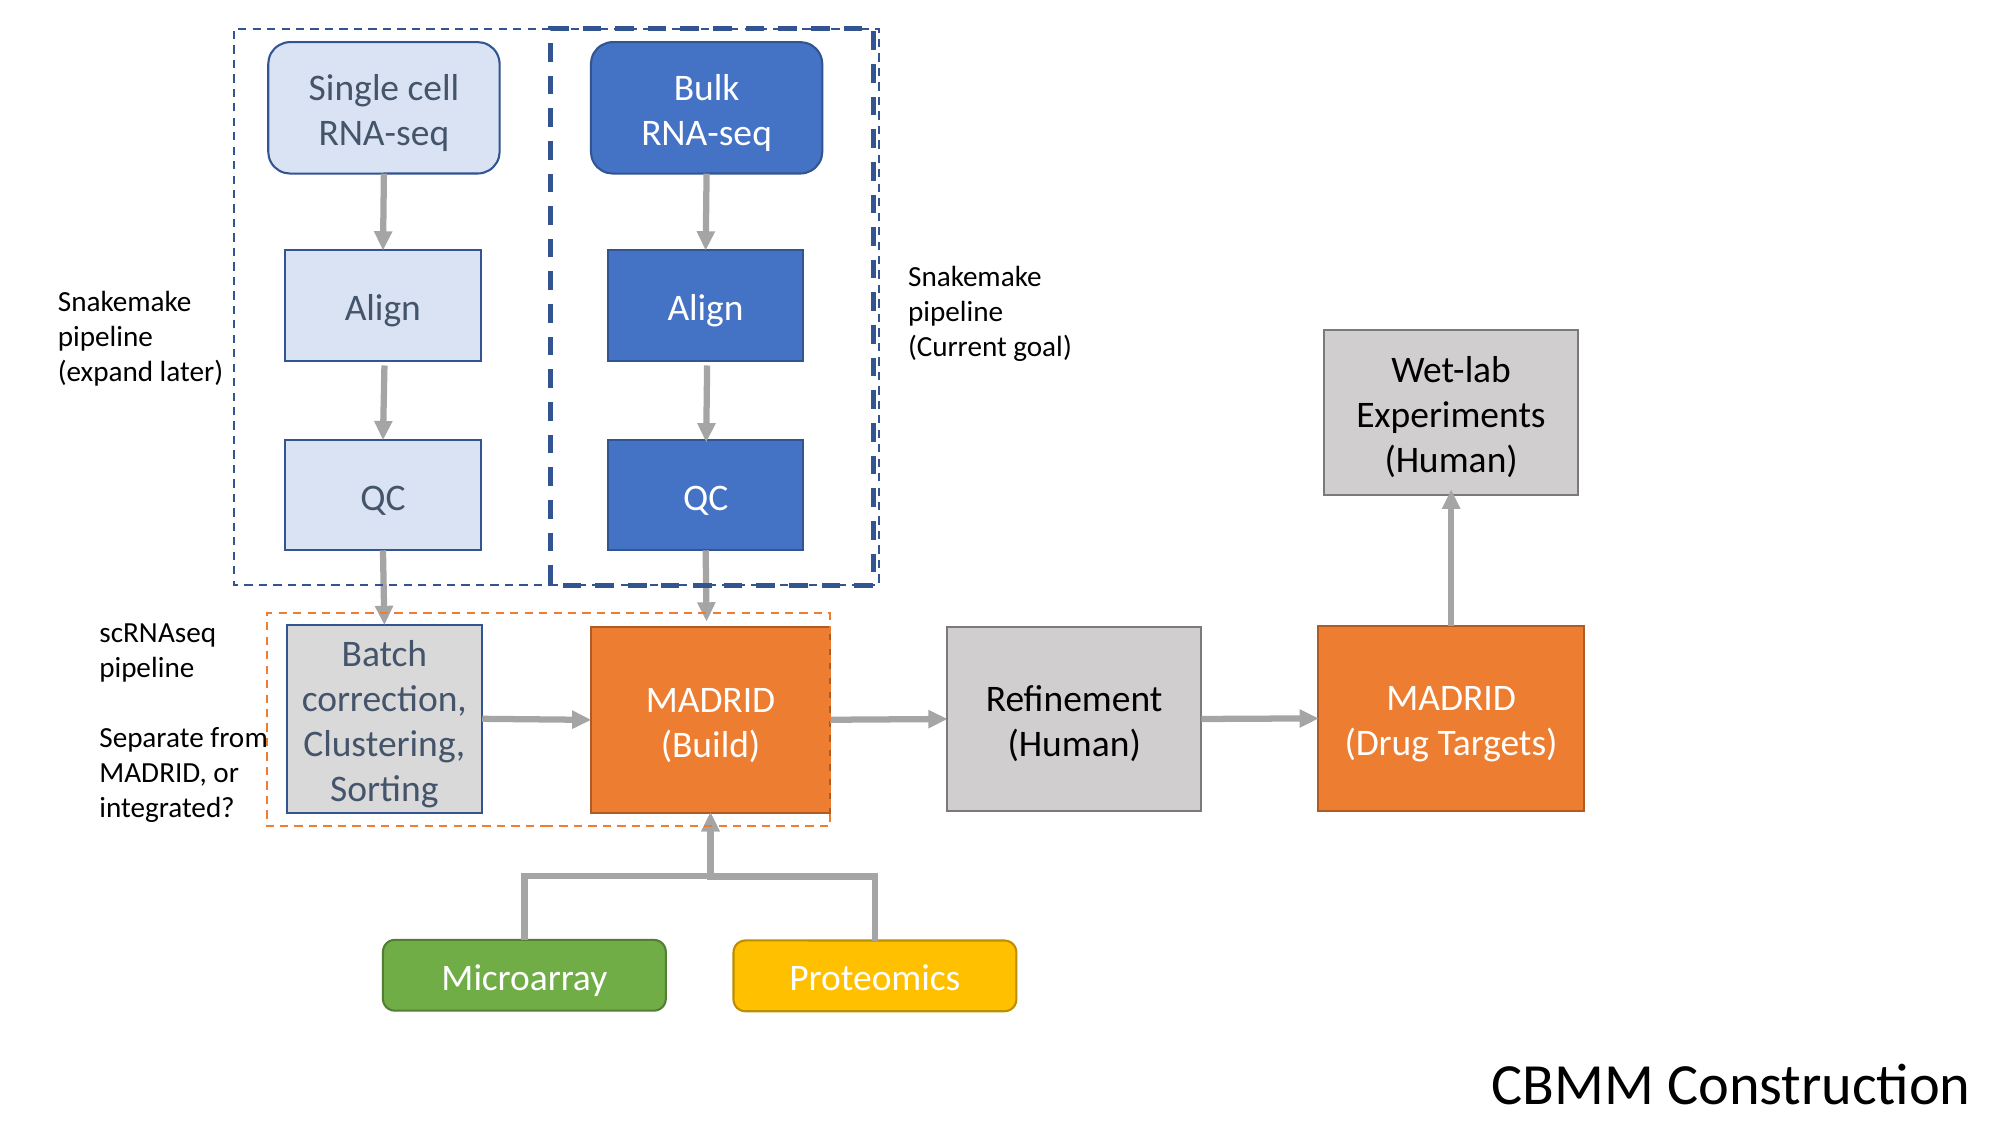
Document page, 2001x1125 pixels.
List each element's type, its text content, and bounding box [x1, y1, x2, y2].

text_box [553, 783, 682, 970]
text_box MADRID (Drug Targets) [1317, 625, 1585, 812]
text_box Proteomics [732, 939, 1018, 1013]
text_box Snakemake pipeline (expand later) [43, 274, 295, 395]
text_box Wet-lab Experiments (Human) [1323, 329, 1579, 496]
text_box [728, 794, 857, 959]
text_box Snakemake pipeline (Current goal) [893, 249, 1124, 370]
text_box Microarray [381, 938, 667, 1012]
text_box [233, 28, 880, 586]
text_box [315, 612, 831, 827]
text_box CBMM Construction [1477, 1039, 2000, 1124]
text_box Refinement (Human) [946, 626, 1202, 812]
text_box scRNAseq pipeline Separate from MADRID, or integrated? [84, 606, 315, 831]
